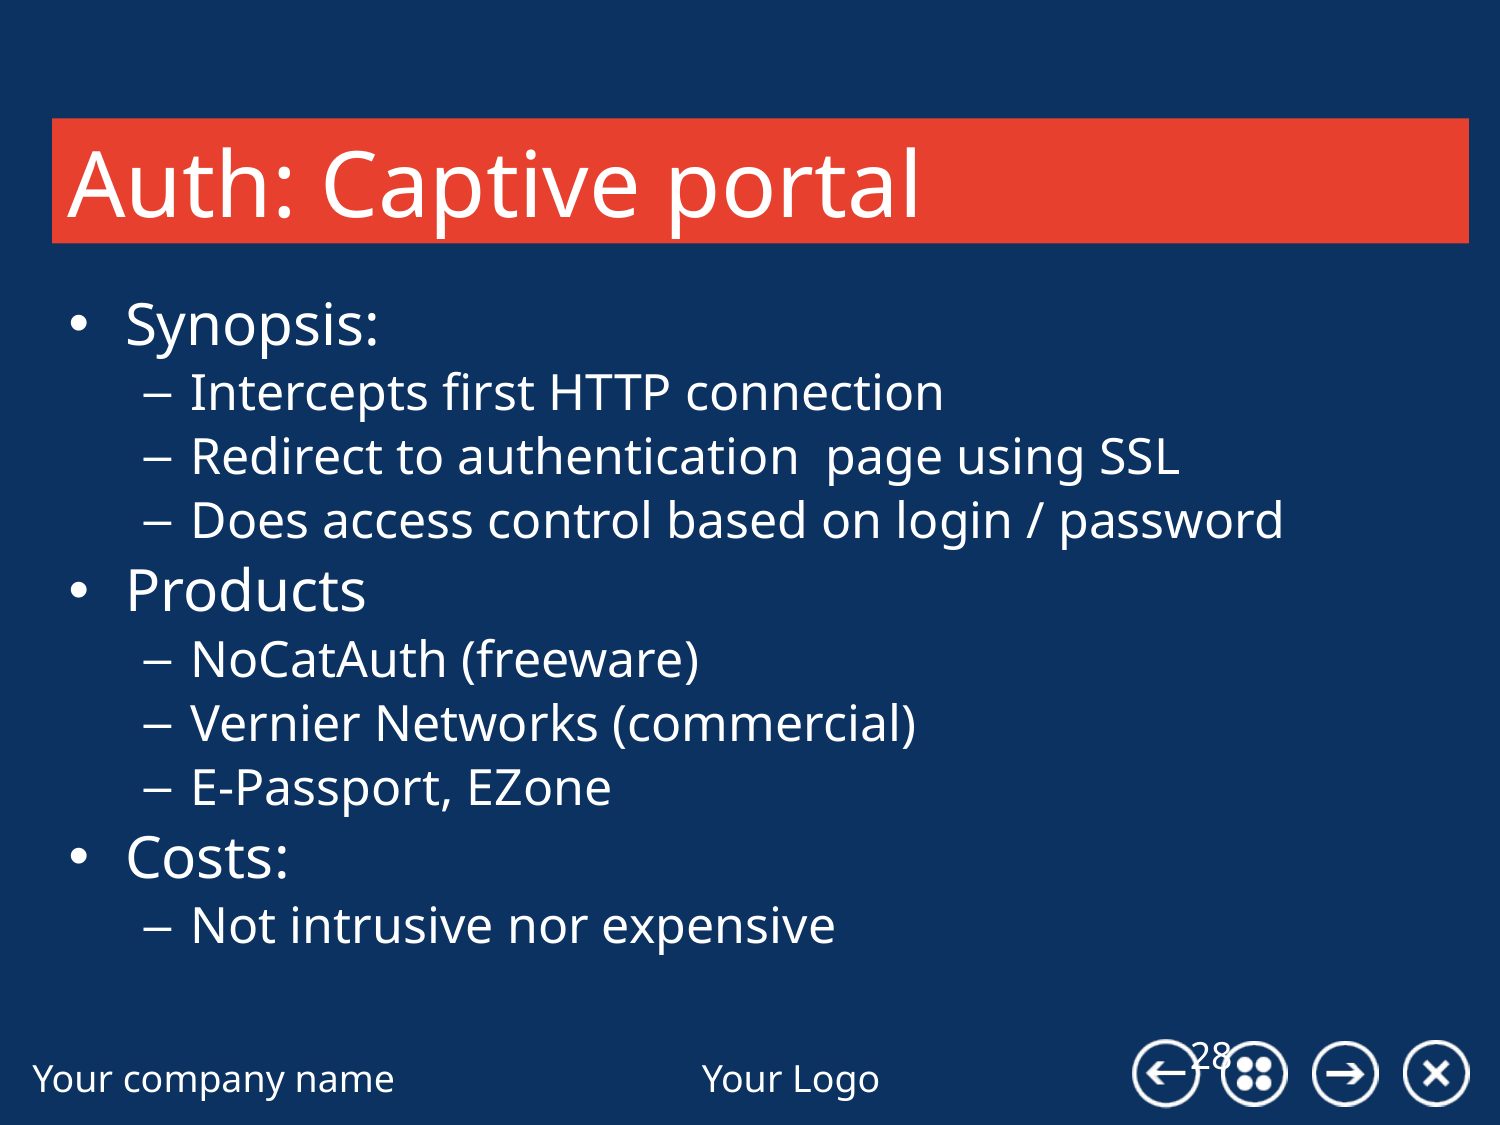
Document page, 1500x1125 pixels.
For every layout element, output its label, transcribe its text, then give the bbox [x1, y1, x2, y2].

picture [1403, 1100, 1470, 1107]
picture [1132, 1039, 1202, 1109]
text_box 51 [1174, 1024, 1488, 1100]
title Auth: Captive portal [52, 118, 1469, 244]
picture [1312, 1100, 1379, 1107]
picture [1221, 1100, 1288, 1107]
text_box Synopsis: Intercepts first HTTP connection Redirect to authentication page using SSL Does access control based on login / password Products NoCatAuth (freeware) Vernier Networks (commercial) E-Passport, EZone Costs: Not intrusive nor expensive [53, 287, 1401, 963]
